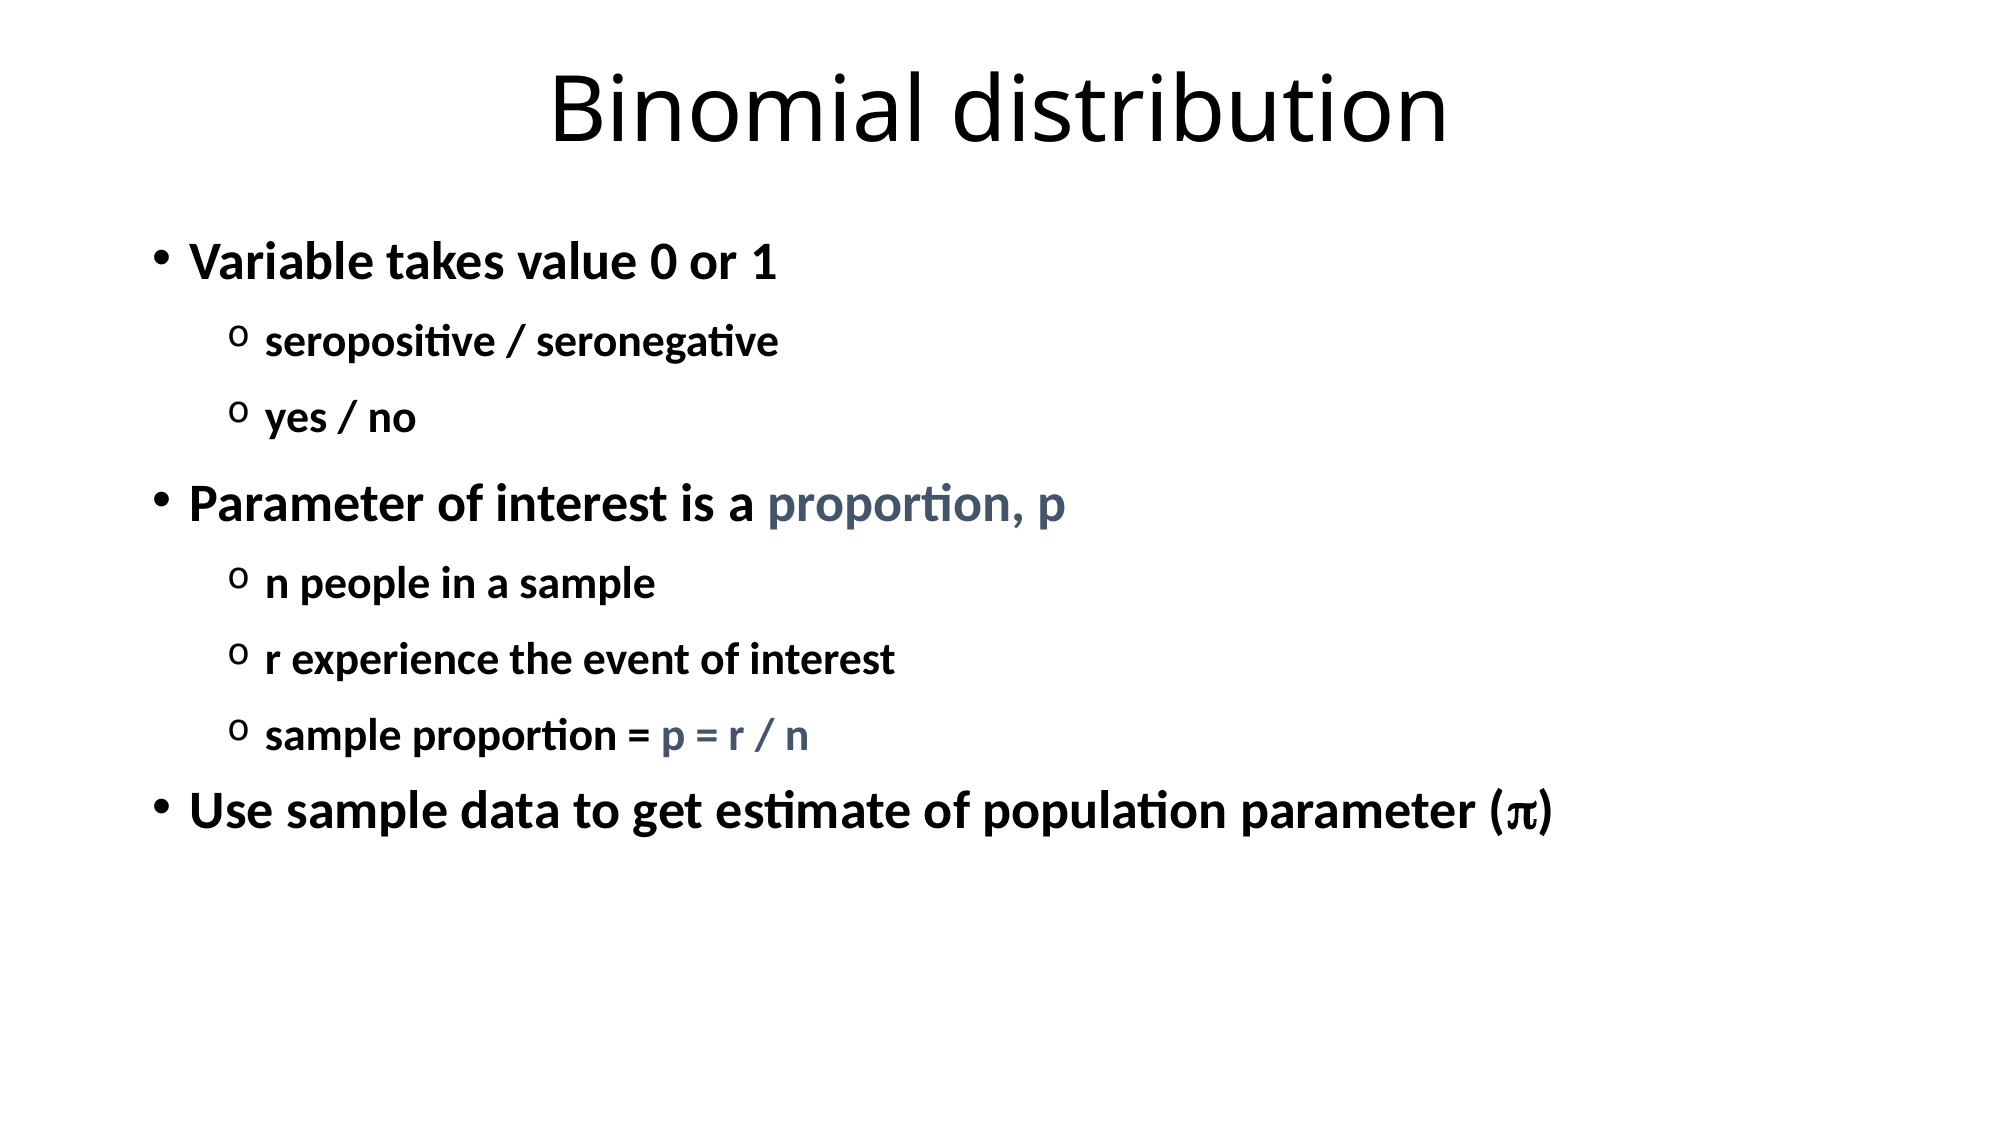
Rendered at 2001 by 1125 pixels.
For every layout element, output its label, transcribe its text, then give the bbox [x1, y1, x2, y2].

list Variable takes value 0 or 1 seropositive / seronegative yes / no Parameter of interest is a proportion, p n people in a sample r experience the event of interest sample proportion = p = r / n Use sample data to get estimate of population parameter () [137, 230, 1863, 1067]
title Binomial distribution [137, 19, 1863, 204]
